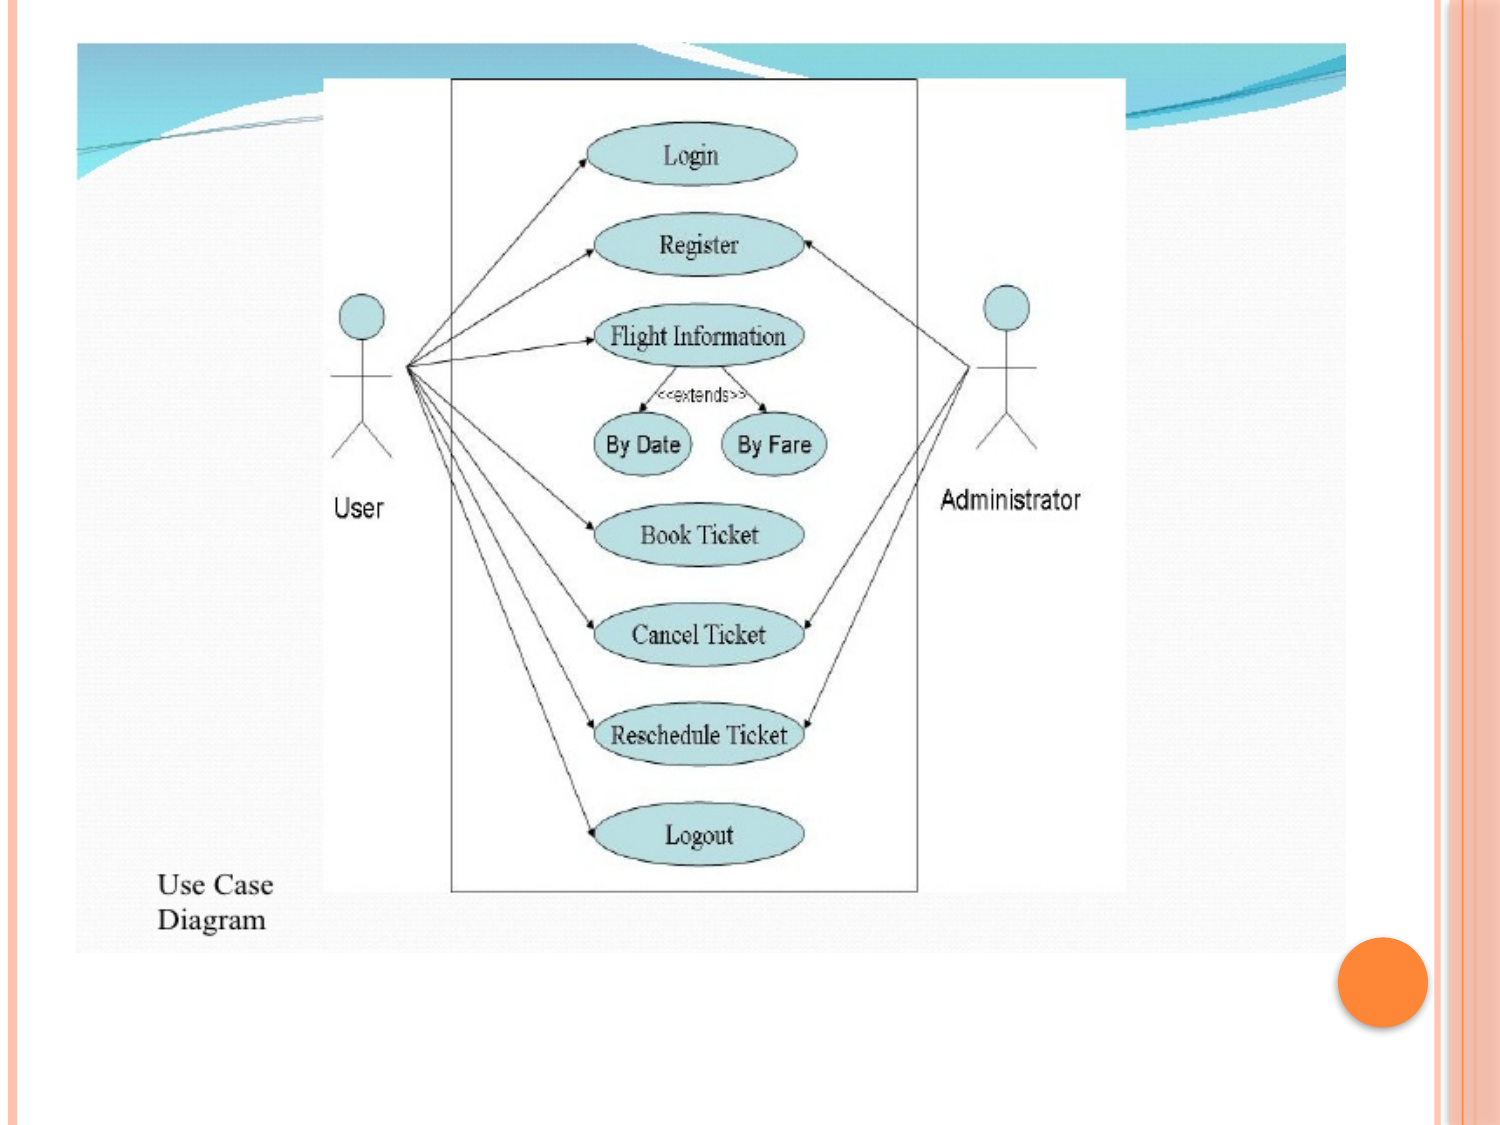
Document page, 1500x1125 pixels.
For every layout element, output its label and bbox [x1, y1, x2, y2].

list [76, 42, 1346, 953]
